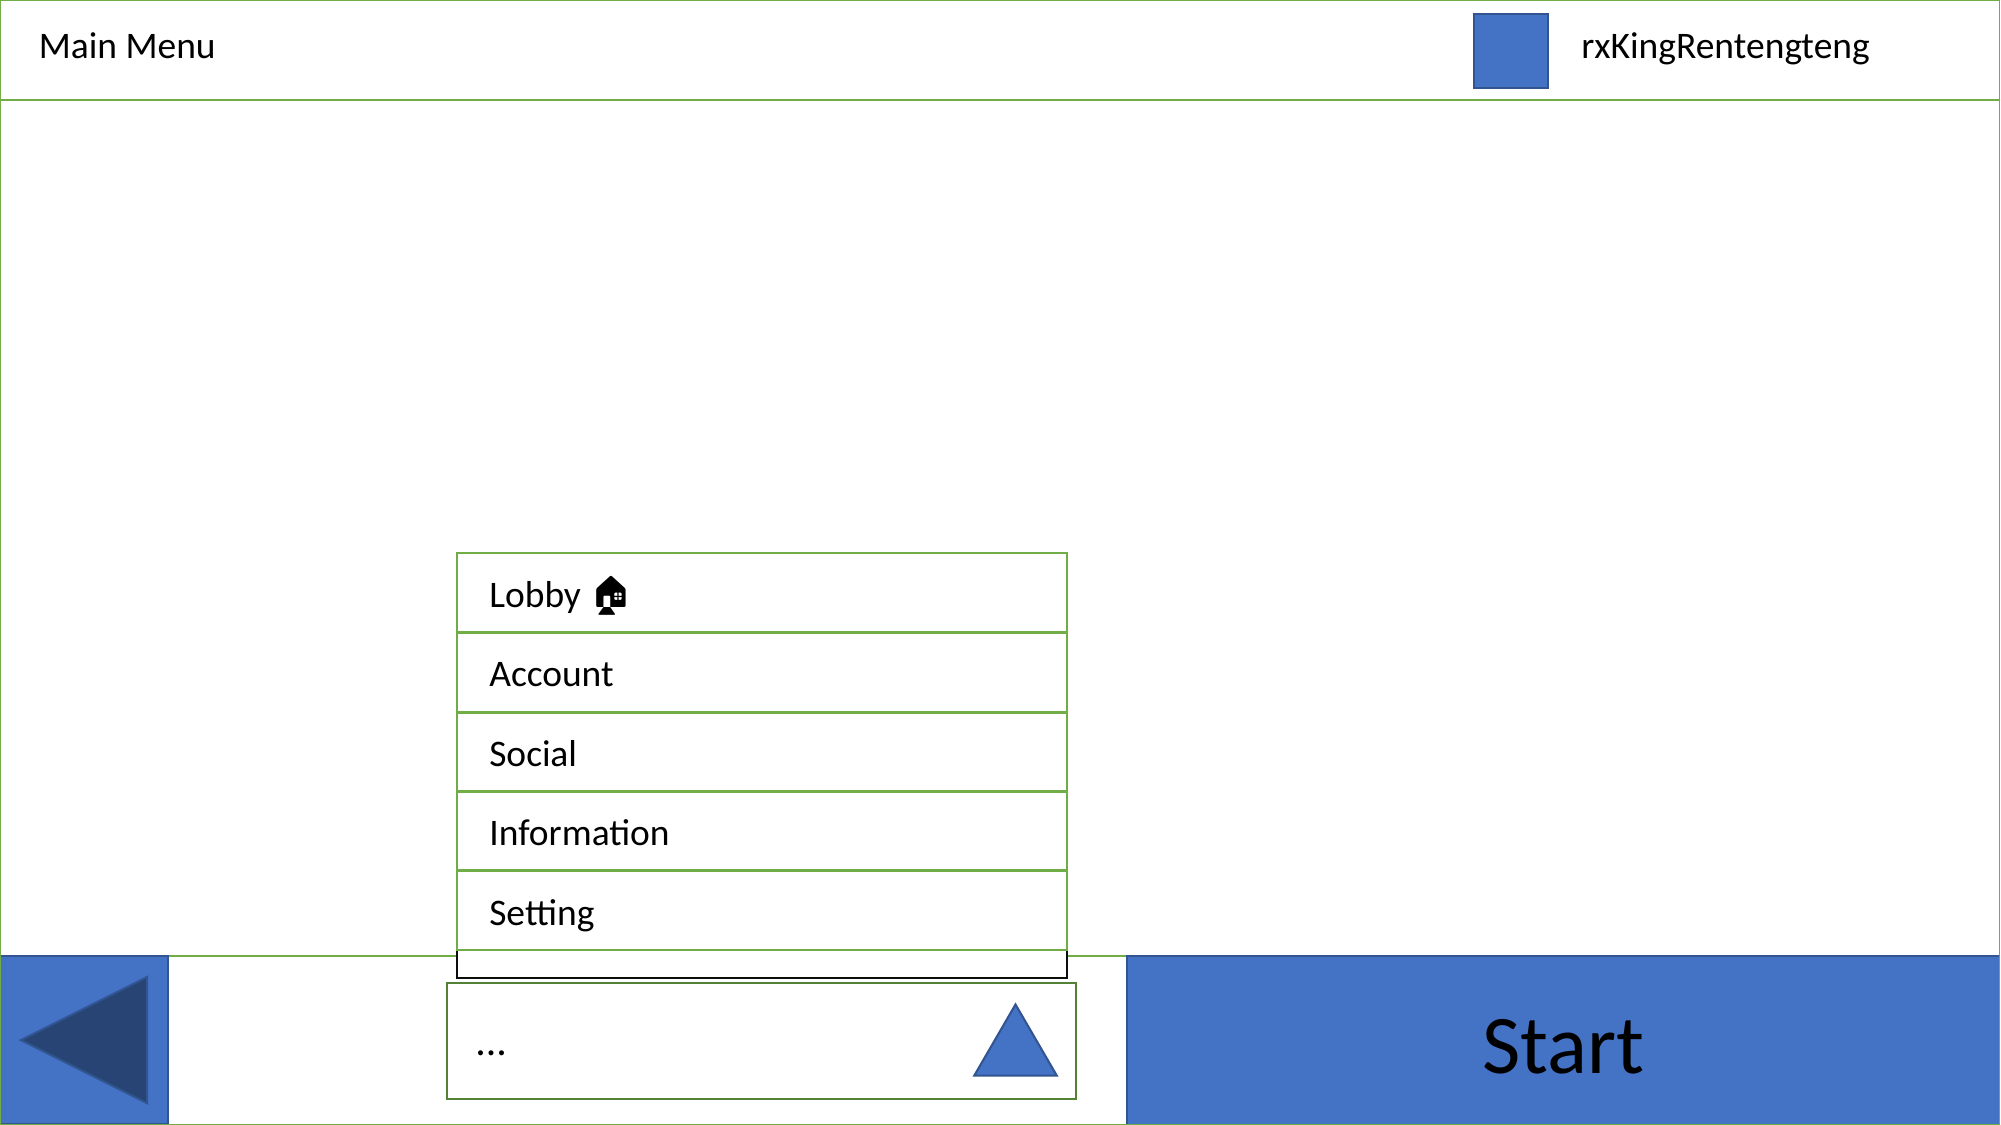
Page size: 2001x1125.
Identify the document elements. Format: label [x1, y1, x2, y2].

text_box [0, 0, 2000, 1125]
text_box [1127, 956, 2000, 1125]
text_box [456, 553, 1067, 978]
